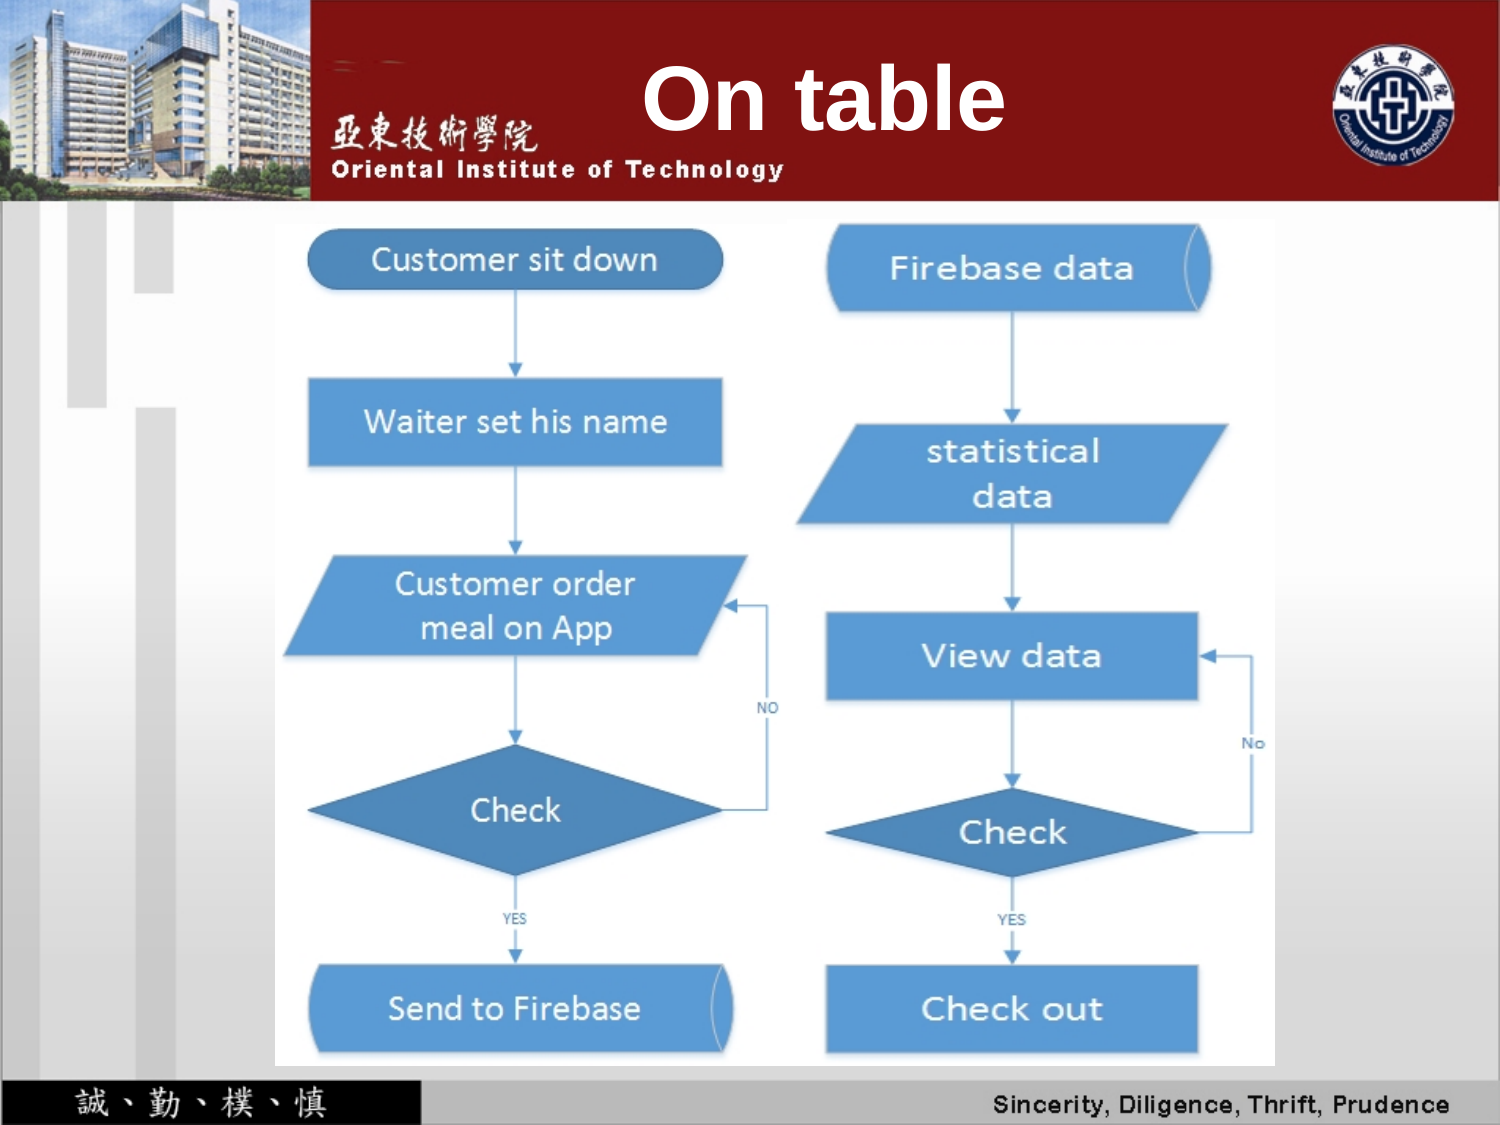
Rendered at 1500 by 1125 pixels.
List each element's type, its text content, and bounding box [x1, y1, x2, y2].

picture [0, 0, 1500, 1125]
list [274, 224, 787, 1066]
title On table [150, 0, 1500, 188]
